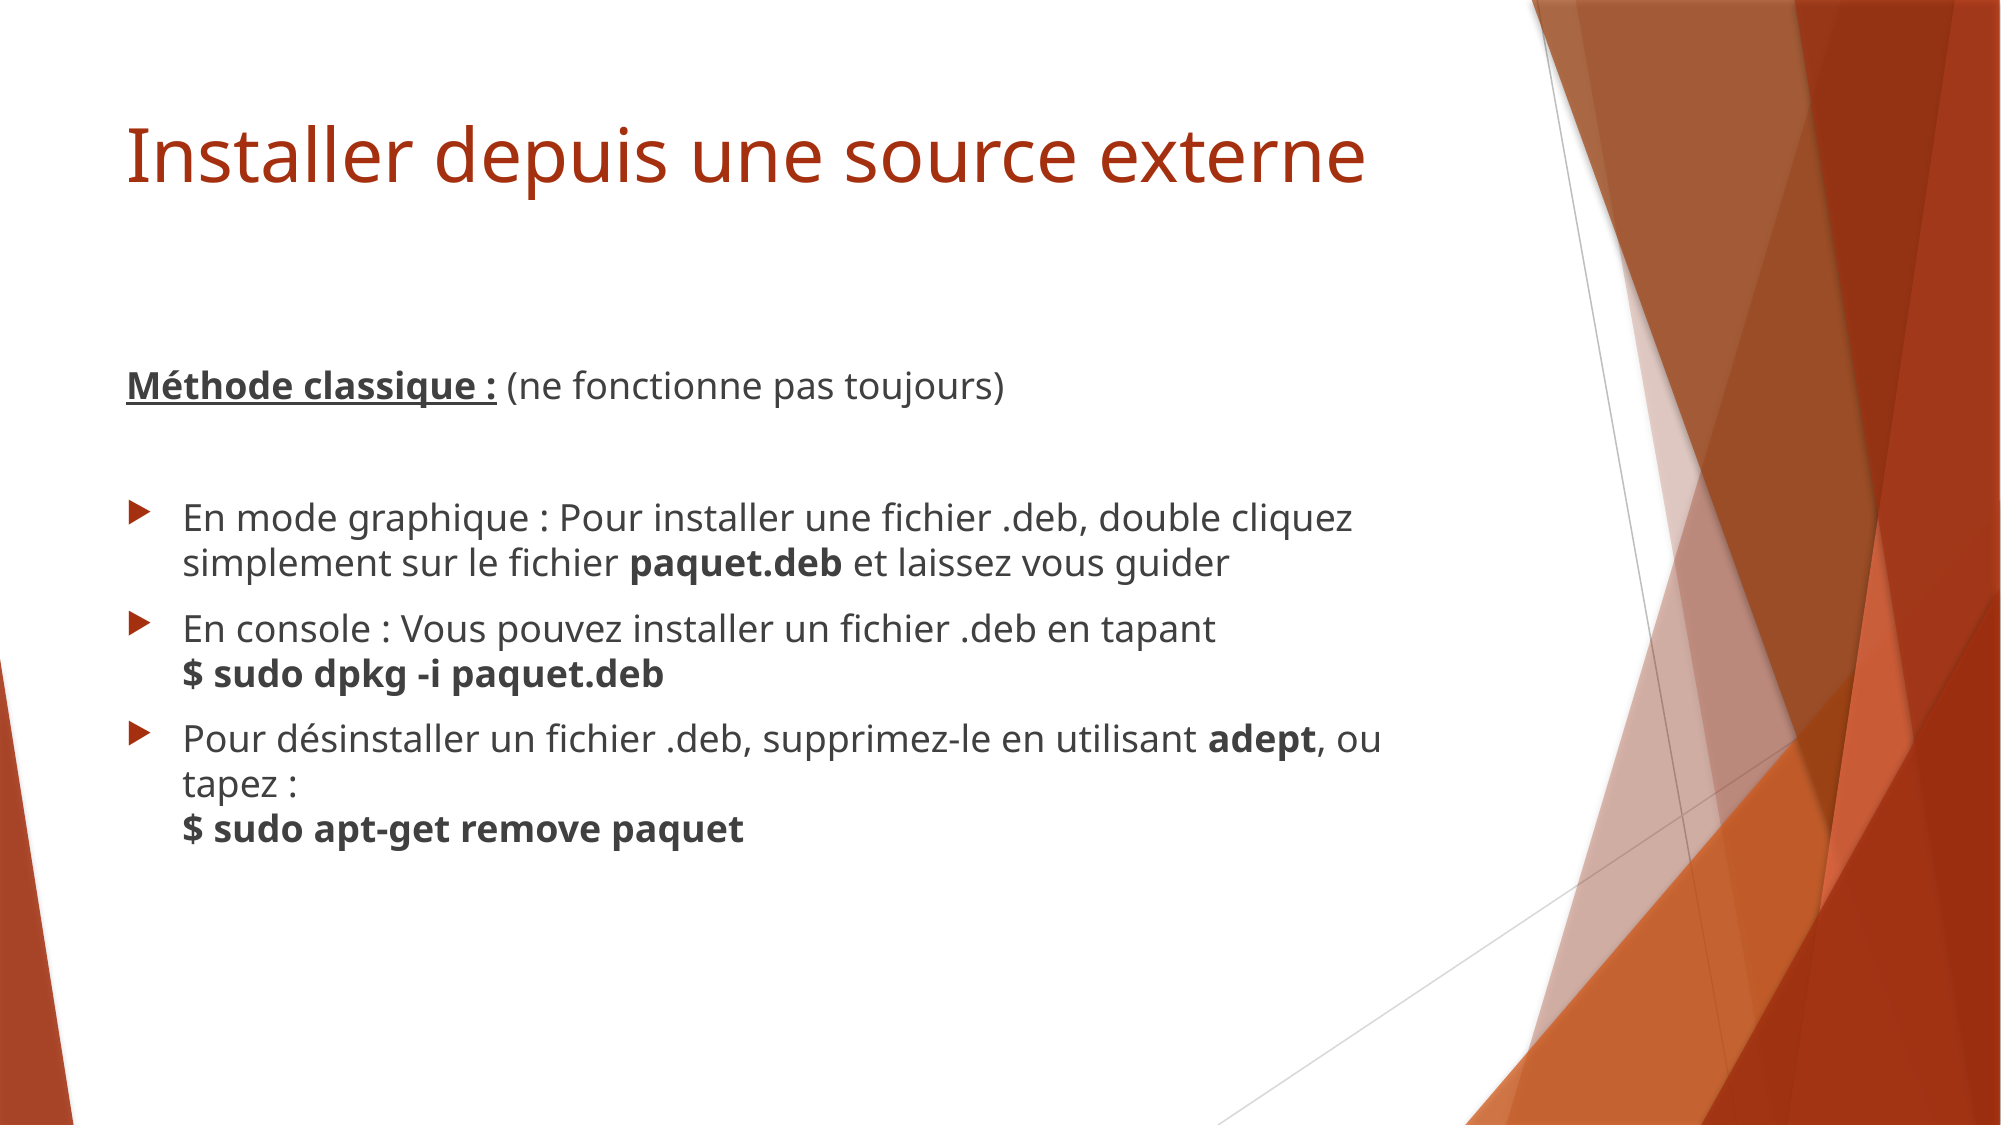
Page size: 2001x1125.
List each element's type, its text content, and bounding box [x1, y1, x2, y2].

list Méthode classique : (ne fonctionne pas toujours) En mode graphique : Pour installer une fichier .deb, double cliquez simplement sur le fichier paquet.deb et laissez vous guider En console : Vous pouvez installer un fichier .deb en tapant $ sudo dpkg -i paquet.deb Pour désinstaller un fichier .deb, supprimez-le en utilisant adept, ou tapez : $ sudo apt-get remove paquet [111, 354, 1522, 992]
title Installer depuis une source externe [111, 99, 1522, 317]
